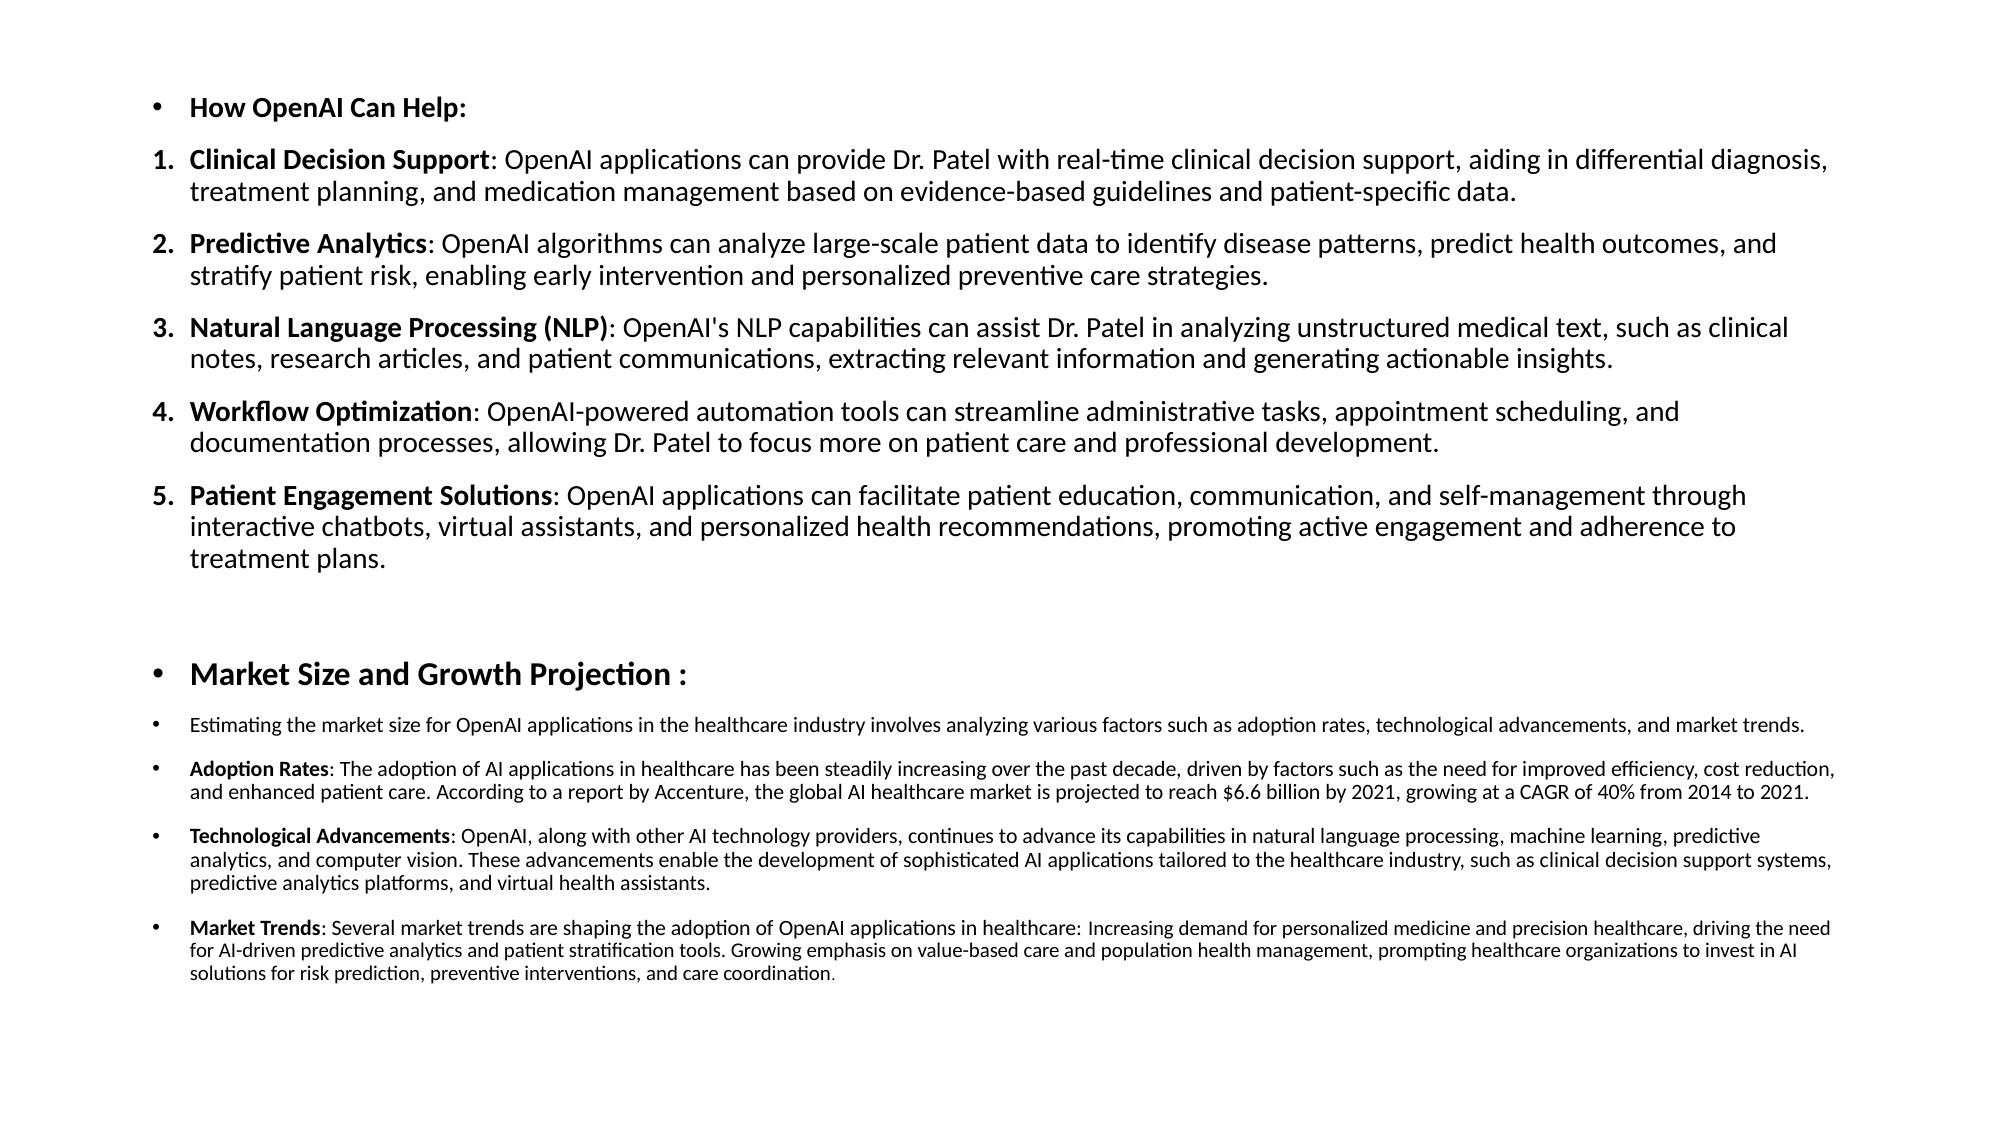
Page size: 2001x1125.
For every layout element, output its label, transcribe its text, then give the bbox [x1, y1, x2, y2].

list How OpenAI Can Help: Clinical Decision Support: OpenAI applications can provide Dr. Patel with real-time clinical decision support, aiding in differential diagnosis, treatment planning, and medication management based on evidence-based guidelines and patient-specific data. Predictive Analytics: OpenAI algorithms can analyze large-scale patient data to identify disease patterns, predict health outcomes, and stratify patient risk, enabling early intervention and personalized preventive care strategies. Natural Language Processing (NLP): OpenAI's NLP capabilities can assist Dr. Patel in analyzing unstructured medical text, such as clinical notes, research articles, and patient communications, extracting relevant information and generating actionable insights. Workflow Optimization: OpenAI-powered automation tools can streamline administrative tasks, appointment scheduling, and documentation processes, allowing Dr. Patel to focus more on patient care and professional development. Patient Engagement Solutions: OpenAI applications can facilitate patient education, communication, and self-management through interactive chatbots, virtual assistants, and personalized health recommendations, promoting active engagement and adherence to treatment plans. Market Size and Growth Projection : Estimating the market size for OpenAI applications in the healthcare industry involves analyzing various factors such as adoption rates, technological advancements, and market trends. Adoption Rates: The adoption of AI applications in healthcare has been steadily increasing over the past decade, driven by factors such as the need for improved efficiency, cost reduction, and enhanced patient care. According to a report by Accenture, the global AI healthcare market is projected to reach $6.6 billion by 2021, growing at a CAGR of 40% from 2014 to 2021. Technological Advancements: OpenAI, along with other AI technology providers, continues to advance its capabilities in natural language processing, machine learning, predictive analytics, and computer vision. These advancements enable the development of sophisticated AI applications tailored to the healthcare industry, such as clinical decision support systems, predictive analytics platforms, and virtual health assistants. Market Trends: Several market trends are shaping the adoption of OpenAI applications in healthcare: Increasing demand for personalized medicine and precision healthcare, driving the need for AI-driven predictive analytics and patient stratification tools. Growing emphasis on value-based care and population health management, prompting healthcare organizations to invest in AI solutions for risk prediction, preventive interventions, and care coordination. [137, 84, 1863, 1014]
